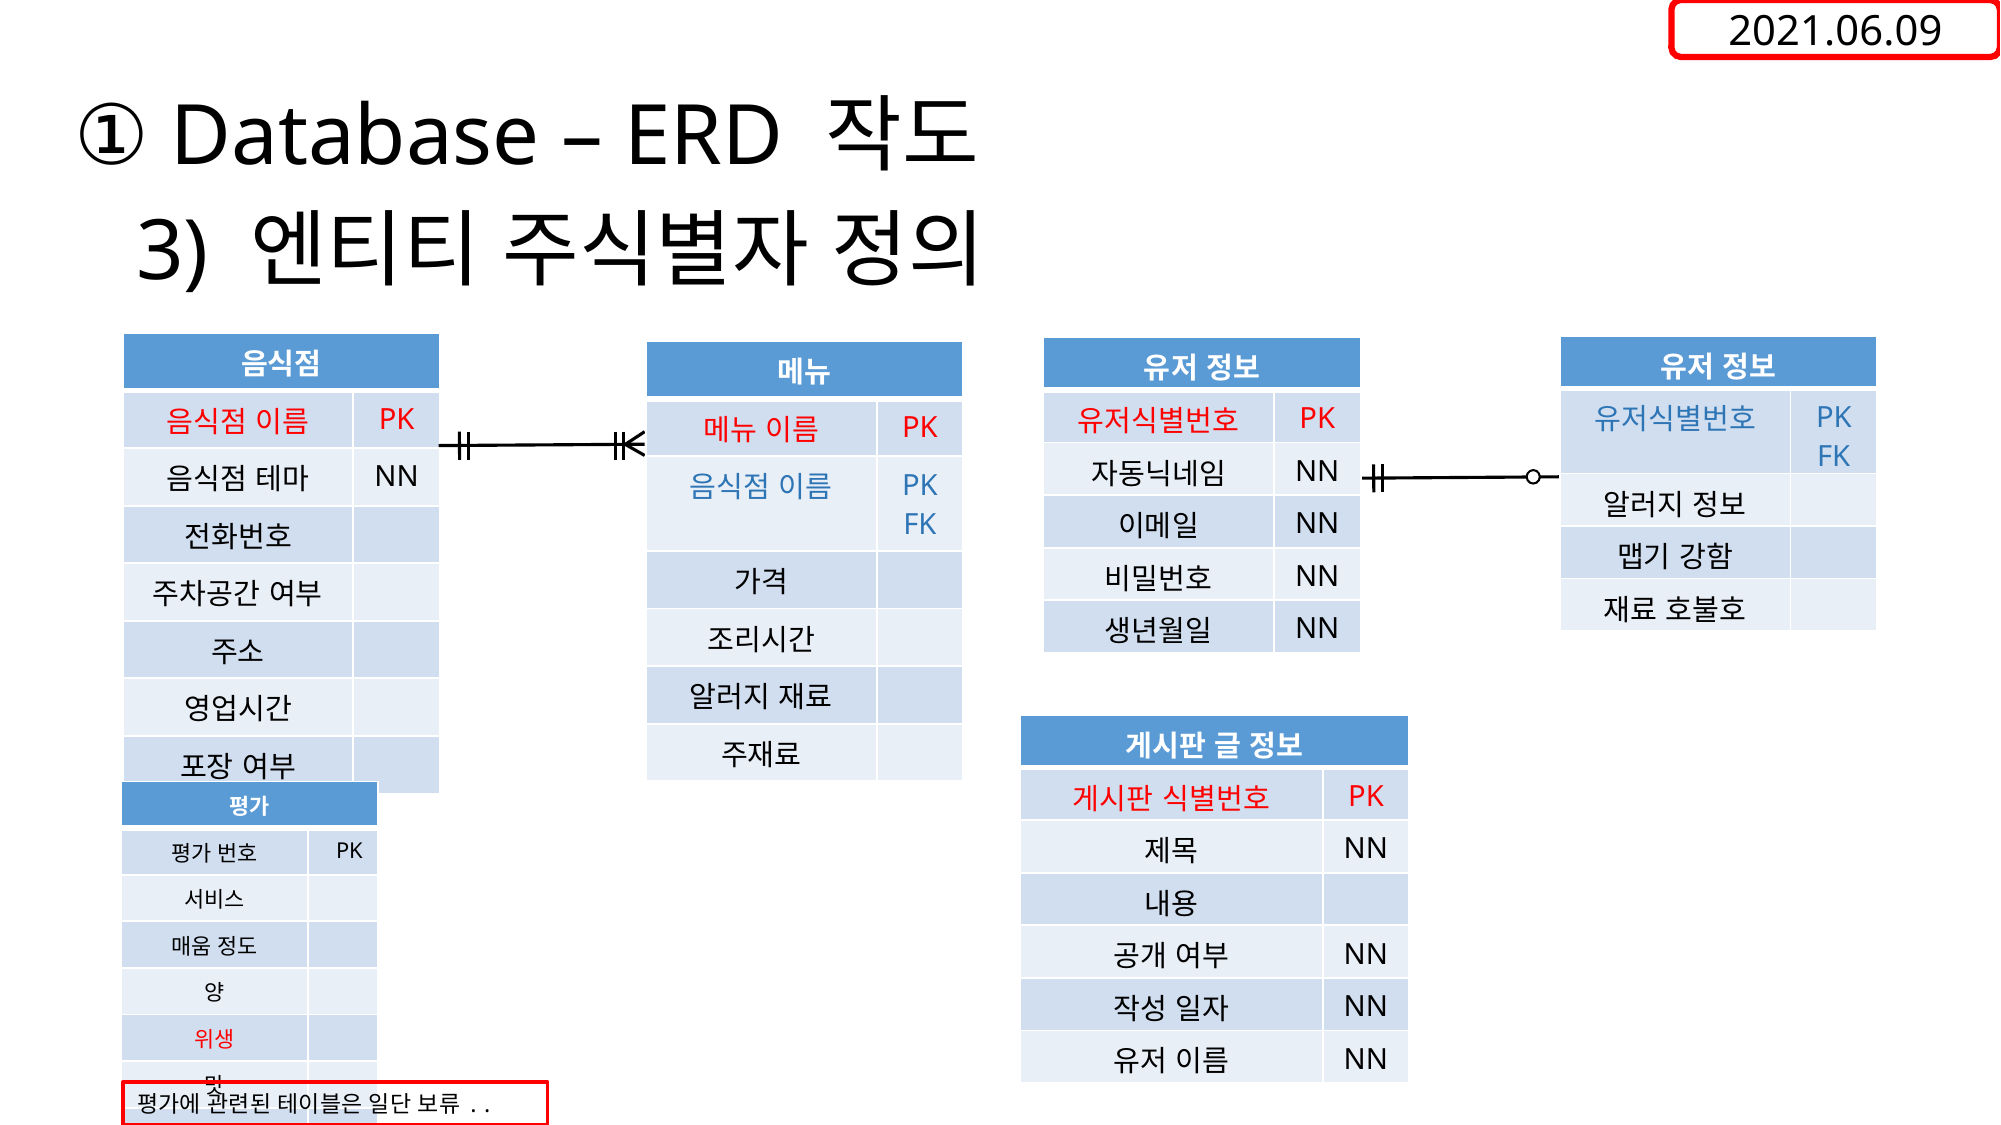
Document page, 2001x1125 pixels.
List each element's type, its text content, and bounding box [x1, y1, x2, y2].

table_header 음식점 [124, 334, 439, 388]
table_cell [309, 969, 377, 1014]
table_cell 맛 [122, 1062, 307, 1082]
table_cell [309, 876, 377, 920]
table_cell [878, 667, 962, 723]
table_cell [354, 622, 439, 677]
table_cell 매움 정도 [122, 922, 307, 967]
table_cell [878, 725, 962, 780]
table_cell 포장 여부 [124, 737, 352, 781]
table_header 메뉴 [647, 342, 962, 396]
table_header 평가 [122, 782, 377, 825]
table_cell PK [309, 831, 377, 874]
table_cell PK FK [1791, 391, 1876, 473]
table_cell PK [354, 393, 439, 447]
table_cell NN [1324, 821, 1408, 872]
table_header 유저 정보 [1561, 337, 1876, 386]
table_cell NN [1275, 549, 1360, 599]
table_cell 알러지 재료 [647, 667, 876, 723]
table_cell 맵기 강함 [1561, 527, 1790, 578]
table_cell [878, 552, 962, 608]
table_cell PK [1324, 770, 1408, 819]
table_cell [354, 564, 439, 620]
table_cell PK [878, 402, 962, 455]
table_cell 메뉴 이름 [647, 402, 876, 455]
table_header 유저 정보 [1044, 338, 1360, 387]
table_cell 생년월일 [1044, 601, 1273, 652]
table_cell PK [1275, 393, 1360, 442]
table_cell 유저식별번호 [1561, 391, 1790, 473]
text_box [1352, 464, 1559, 493]
table_cell [1791, 579, 1876, 630]
table_cell 음식점 테마 [124, 449, 352, 505]
table_header 게시판 글 정보 [1021, 716, 1408, 765]
text_box 3) 엔티티 주식별자 정의 [121, 198, 1554, 305]
table_cell [1791, 527, 1876, 578]
table_cell 위생 [122, 1015, 307, 1060]
table_cell 알러지 정보 [1561, 474, 1790, 525]
table_cell 게시판 식별번호 [1021, 770, 1322, 819]
table_cell 전화번호 [124, 507, 352, 562]
table_cell NN [1275, 601, 1360, 652]
table_cell 작성 일자 [1021, 979, 1322, 1030]
table_cell NN [1275, 496, 1360, 547]
table_cell 주차공간 여부 [124, 564, 352, 620]
table_cell 제목 [1021, 821, 1322, 872]
table_cell NN [1275, 443, 1360, 494]
table_cell 주재료 [647, 725, 876, 780]
table_cell 서비스 [122, 876, 307, 920]
table_cell 음식점 이름 [124, 393, 352, 447]
table_cell 이메일 [1044, 496, 1273, 547]
table_cell [309, 1062, 377, 1082]
table_cell [309, 1015, 377, 1060]
table_cell [309, 922, 377, 967]
table_cell NN [354, 449, 439, 505]
table_cell [878, 609, 962, 665]
table_cell [354, 737, 439, 793]
table_cell 비밀번호 [1044, 549, 1273, 599]
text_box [624, 431, 645, 460]
table_cell NN [1324, 979, 1408, 1030]
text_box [438, 431, 615, 460]
table_cell NN [1324, 1031, 1408, 1082]
table_cell 주소 [124, 622, 352, 677]
table_cell 자동닉네임 [1044, 443, 1273, 494]
table_cell 유저 이름 [1021, 1031, 1322, 1082]
table_cell 양 [122, 969, 307, 1014]
text_box ① Database – ERD 작도 [59, 84, 1493, 191]
table_cell 평가 번호 [122, 831, 307, 874]
text_box 2021.06.09 [1670, 0, 2000, 59]
table_cell 재료 호불호 [1561, 579, 1790, 630]
table_cell NN [1324, 926, 1408, 977]
table_cell 내용 [1021, 874, 1322, 924]
table_cell 공개 여부 [1021, 926, 1322, 977]
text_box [616, 431, 623, 460]
table_cell [1324, 874, 1408, 924]
table_cell [354, 507, 439, 562]
table_cell 가격 [647, 552, 876, 608]
table_cell PK FK [878, 457, 962, 550]
table_cell 음식점 이름 [647, 457, 876, 550]
table_cell [1791, 474, 1876, 525]
text_box 평가에 관련된 테이블은 일단 보류.. [122, 1082, 548, 1125]
table_cell 조리시간 [647, 609, 876, 665]
table_cell 영업시간 [124, 679, 352, 735]
table_cell [354, 679, 439, 735]
table_cell 유저식별번호 [1044, 393, 1273, 442]
